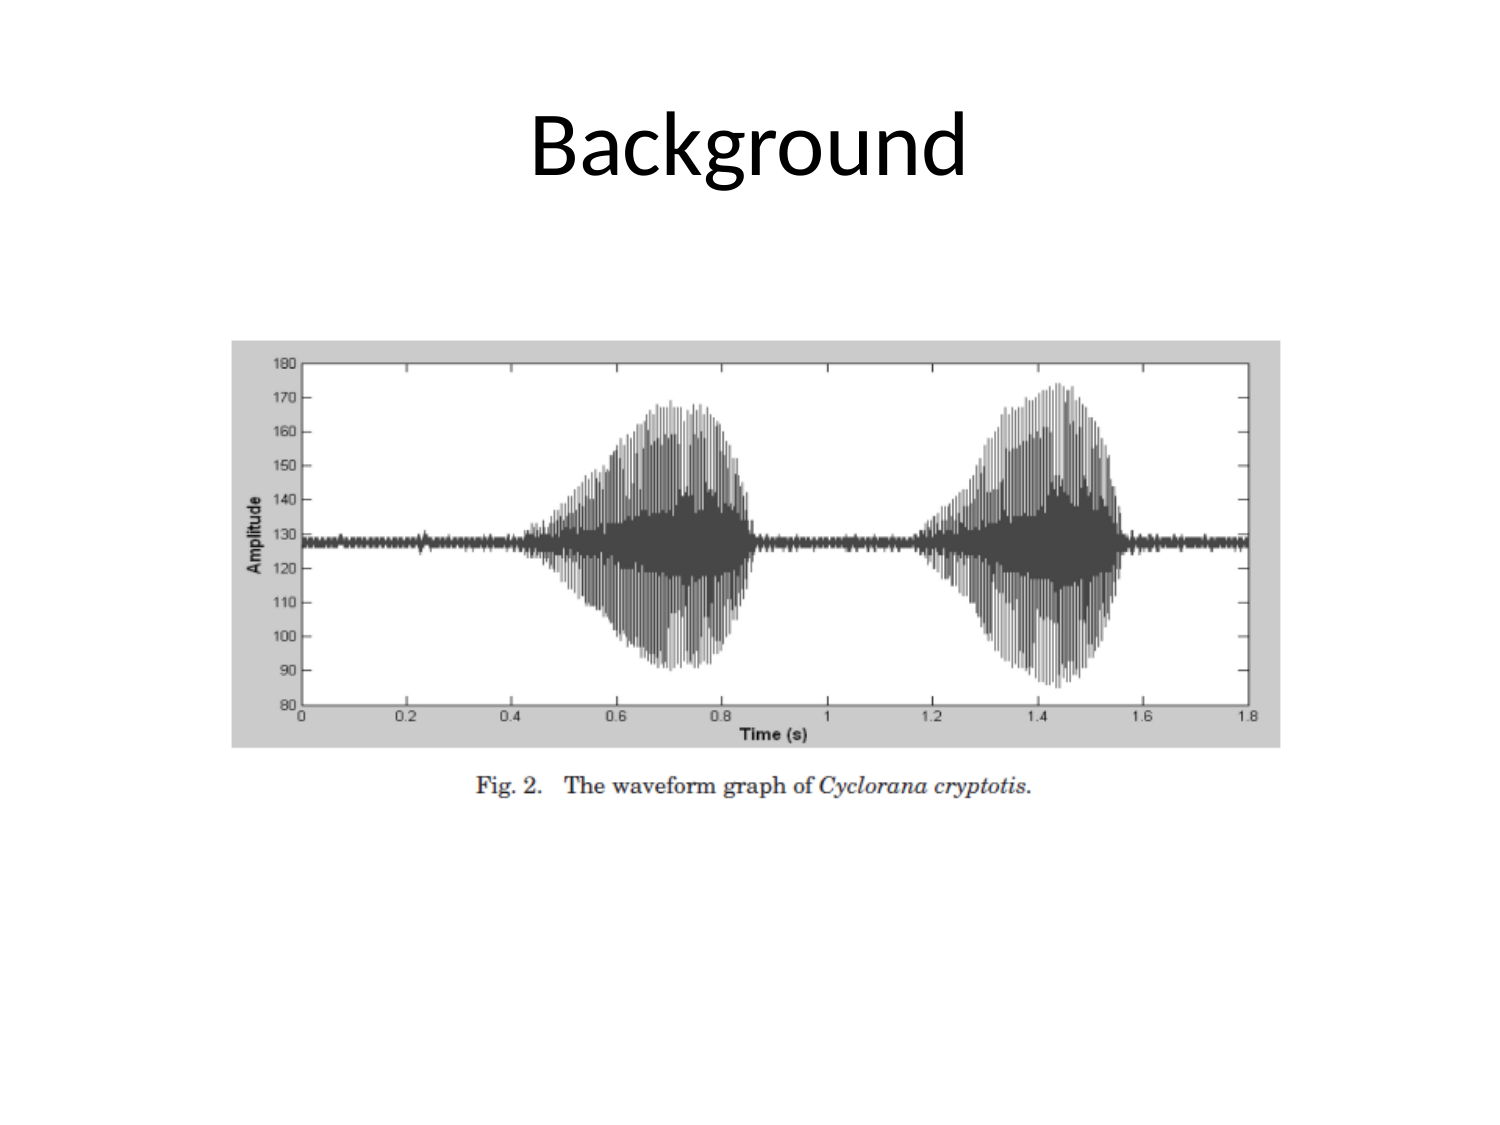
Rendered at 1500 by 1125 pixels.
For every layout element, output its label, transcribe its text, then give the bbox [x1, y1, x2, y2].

title Background [75, 45, 1425, 233]
picture [209, 322, 1291, 803]
